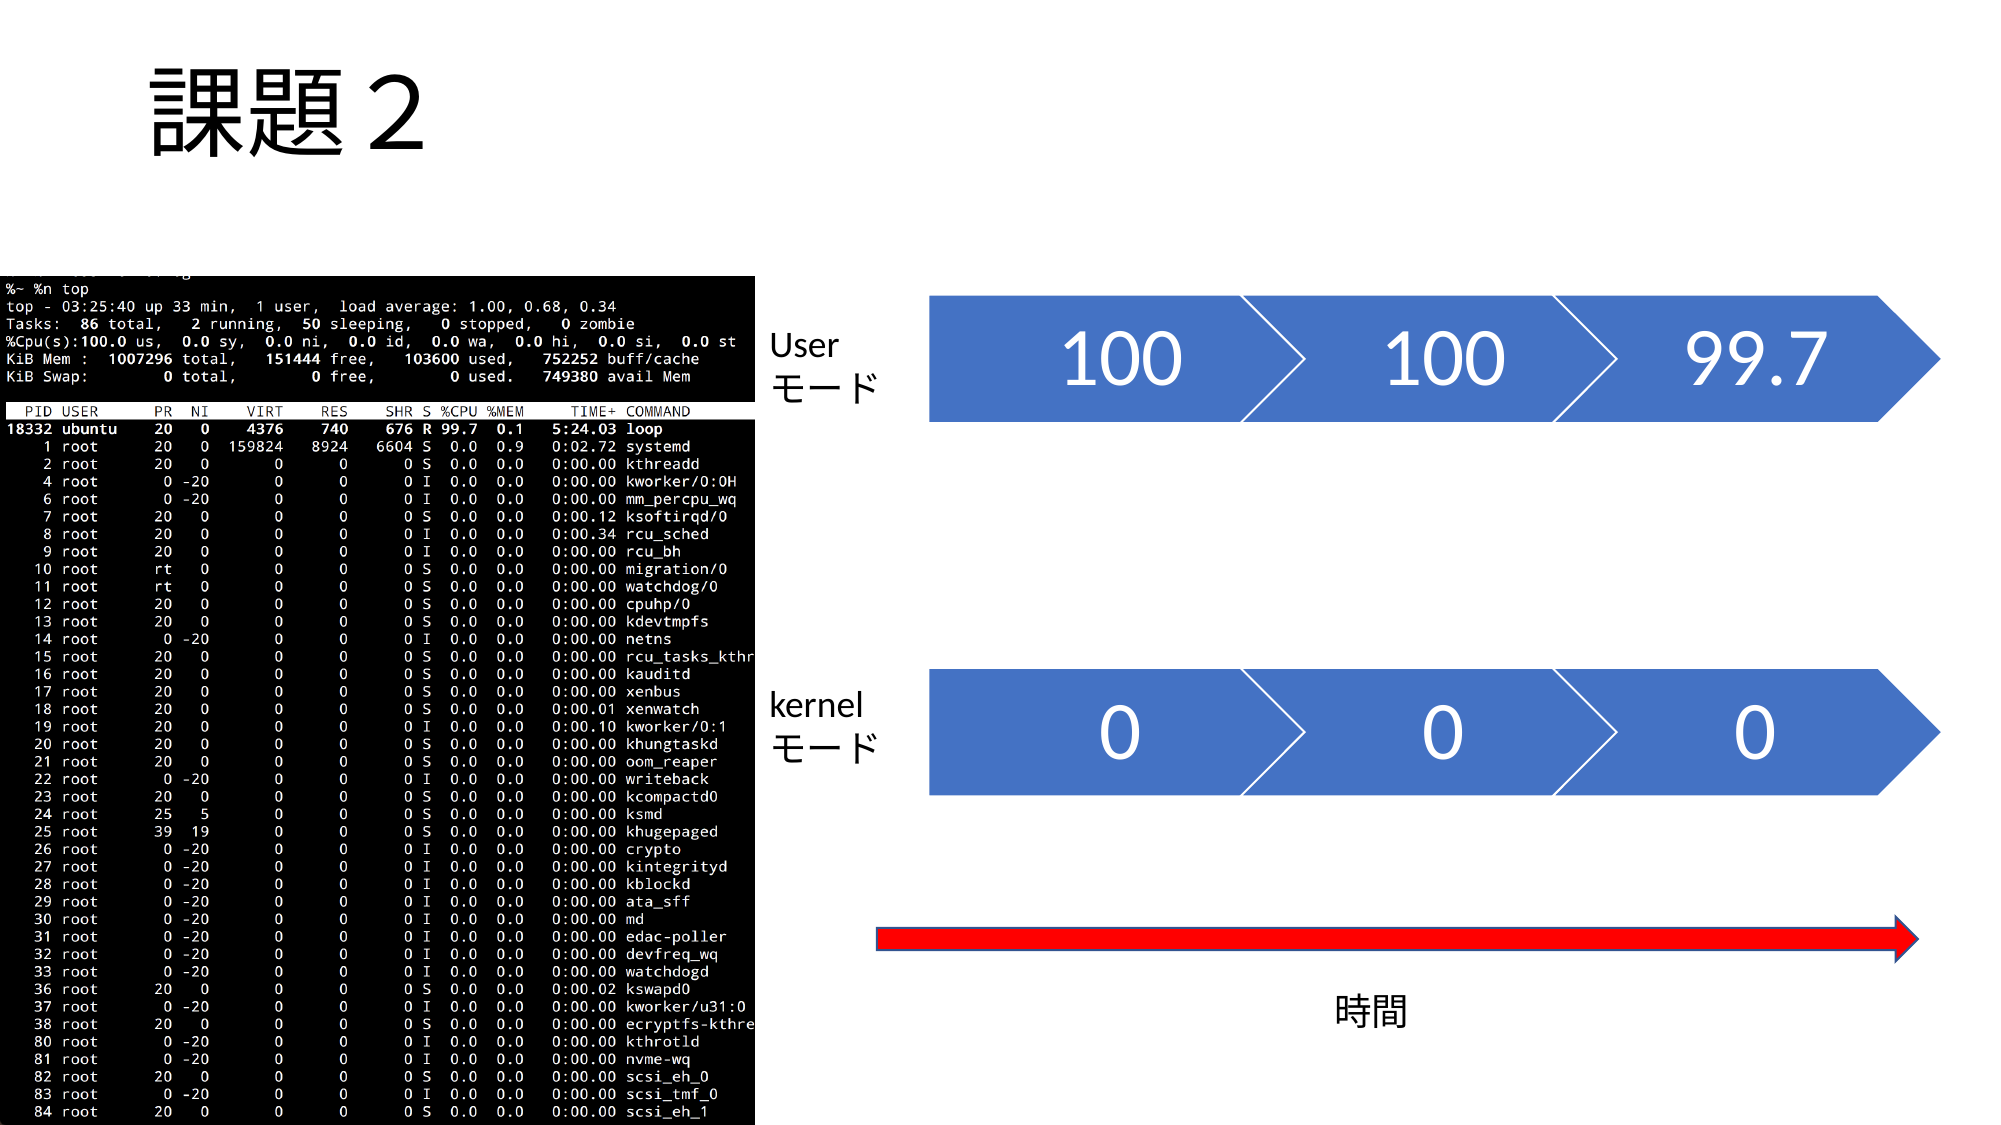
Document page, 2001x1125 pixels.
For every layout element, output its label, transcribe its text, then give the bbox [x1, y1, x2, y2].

text_box 課題２ [131, 42, 1836, 177]
text_box Userモード [755, 312, 927, 418]
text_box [927, 294, 1943, 424]
text_box 時間 [1319, 980, 1436, 1041]
text_box [875, 914, 1920, 964]
text_box kernelモード [755, 672, 927, 778]
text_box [927, 667, 1943, 797]
picture [0, 276, 755, 1125]
